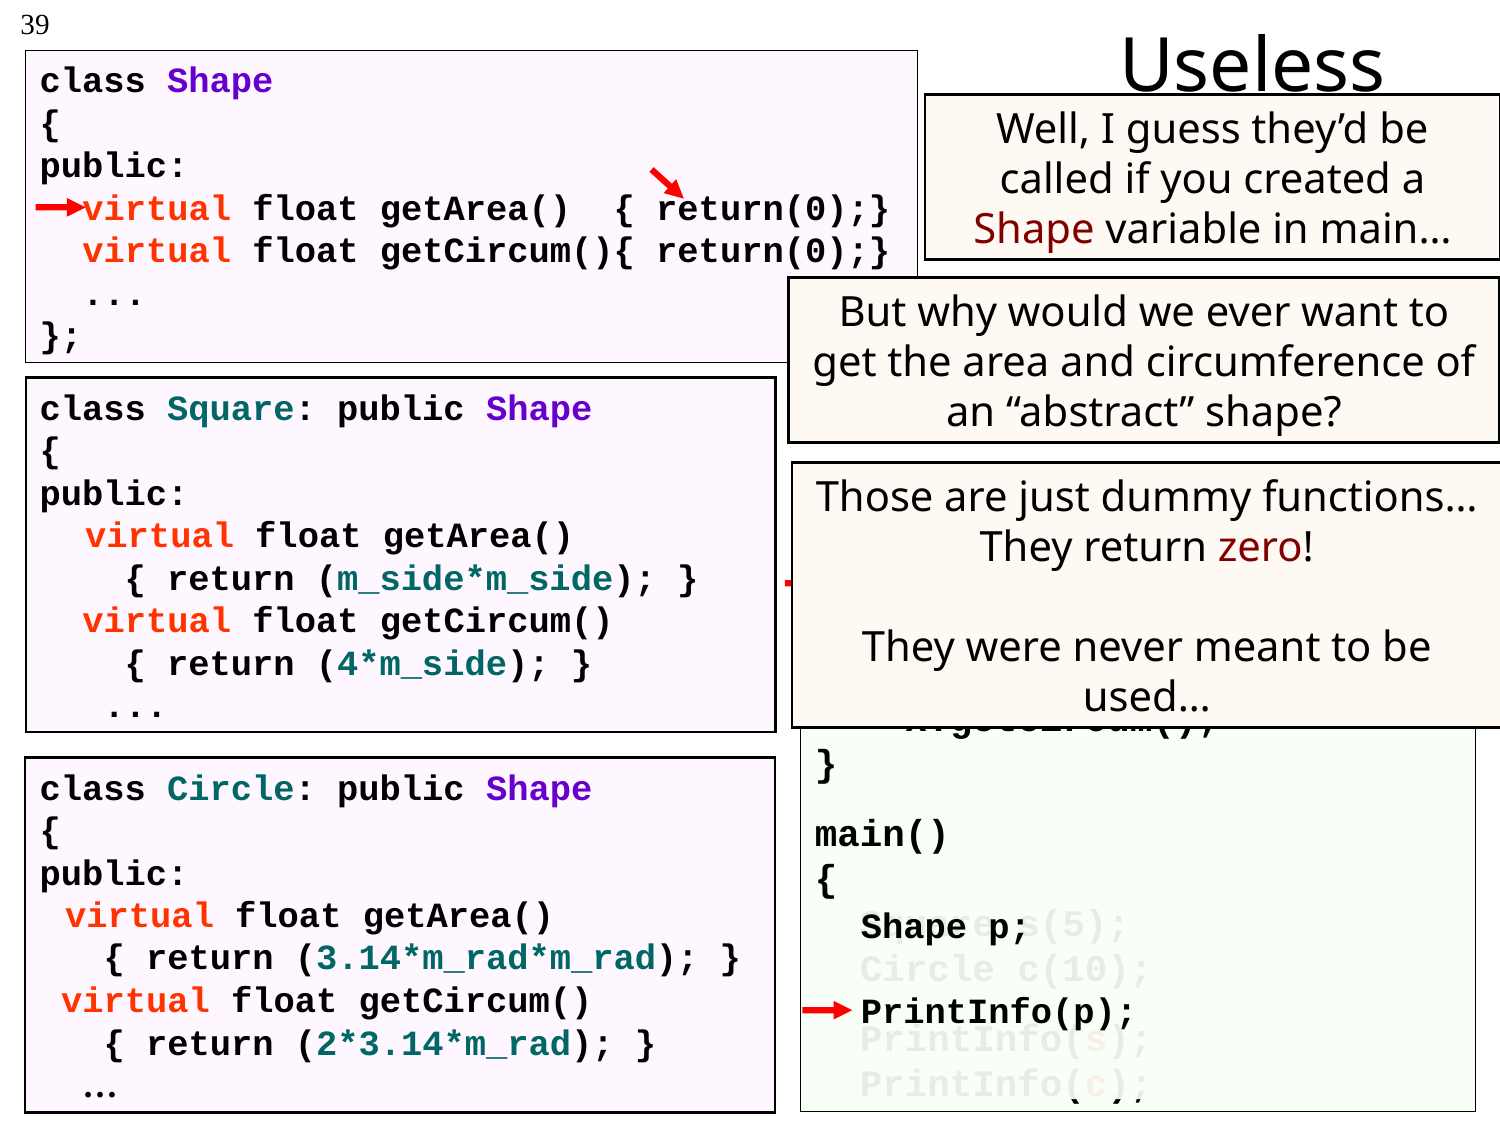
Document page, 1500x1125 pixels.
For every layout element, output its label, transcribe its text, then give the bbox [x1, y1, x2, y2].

text_box Those are just dummy functions… They return zero! They were never meant to be used… [792, 462, 1500, 728]
slide_number 39 [0, 0, 65, 73]
text_box class Circle: public Shape { public: virtual float getArea() { return (3.14*m_rad*m_rad); } virtual float getCircum() { return (2*3.14*m_rad); } … [24, 757, 775, 1113]
text_box class Shape { public: virtual float getArea() { return(0);} virtual float getCircum(){ return(0);} ... }; [24, 49, 918, 363]
text_box void PrintInfo(Shape &x) { cout << “The area is “ << x.getArea(); cout << “The circumference is ” x.getCircum(); } main() { Square s(5); Circle c(10); PrintInfo(s); PrintInfo(c); [799, 728, 1475, 1111]
text_box [651, 169, 684, 199]
text_box But why would we ever want to get the area and circumference of an “abstract” shape? [788, 277, 1500, 443]
text_box Well, I guess they’d be called if you created a Shape variable in main… [924, 94, 1500, 260]
text_box [865, 195, 909, 271]
text_box class Square: public Shape { public: virtual float getArea() { return (m_side*m_side); } virtual float getCircum() { return (4*m_side); } ... [24, 377, 775, 733]
text_box [1051, 260, 1094, 313]
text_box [812, 895, 1460, 1100]
text_box [35, 201, 86, 214]
title Useless Functions [624, 12, 1500, 200]
